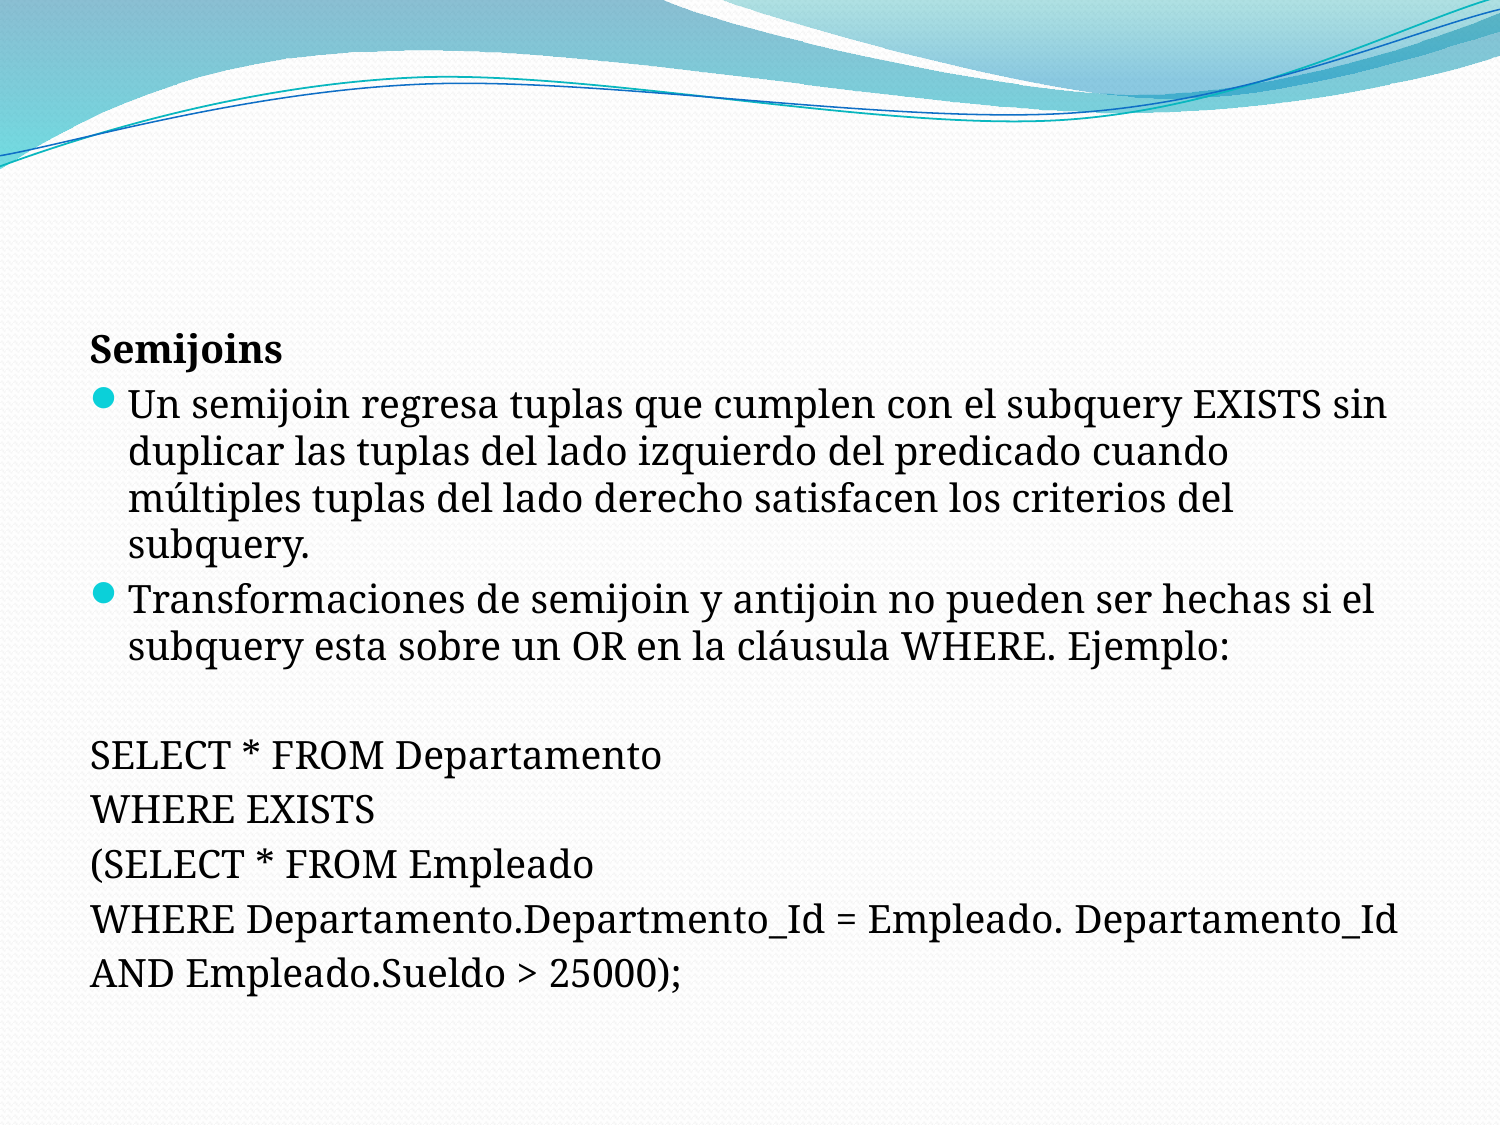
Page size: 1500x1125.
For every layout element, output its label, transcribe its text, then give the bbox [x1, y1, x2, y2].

list Semijoins Un semijoin regresa tuplas que cumplen con el subquery EXISTS sin duplicar las tuplas del lado izquierdo del predicado cuando múltiples tuplas del lado derecho satisfacen los criterios del subquery. Transformaciones de semijoin y antijoin no pueden ser hechas si el subquery esta sobre un OR en la cláusula WHERE. Ejemplo: SELECT * FROM Departamento WHERE EXISTS (SELECT * FROM Empleado WHERE Departamento.Departmento_Id = Empleado. Departamento_Id AND Empleado.Sueldo > 25000); [75, 317, 1425, 1038]
